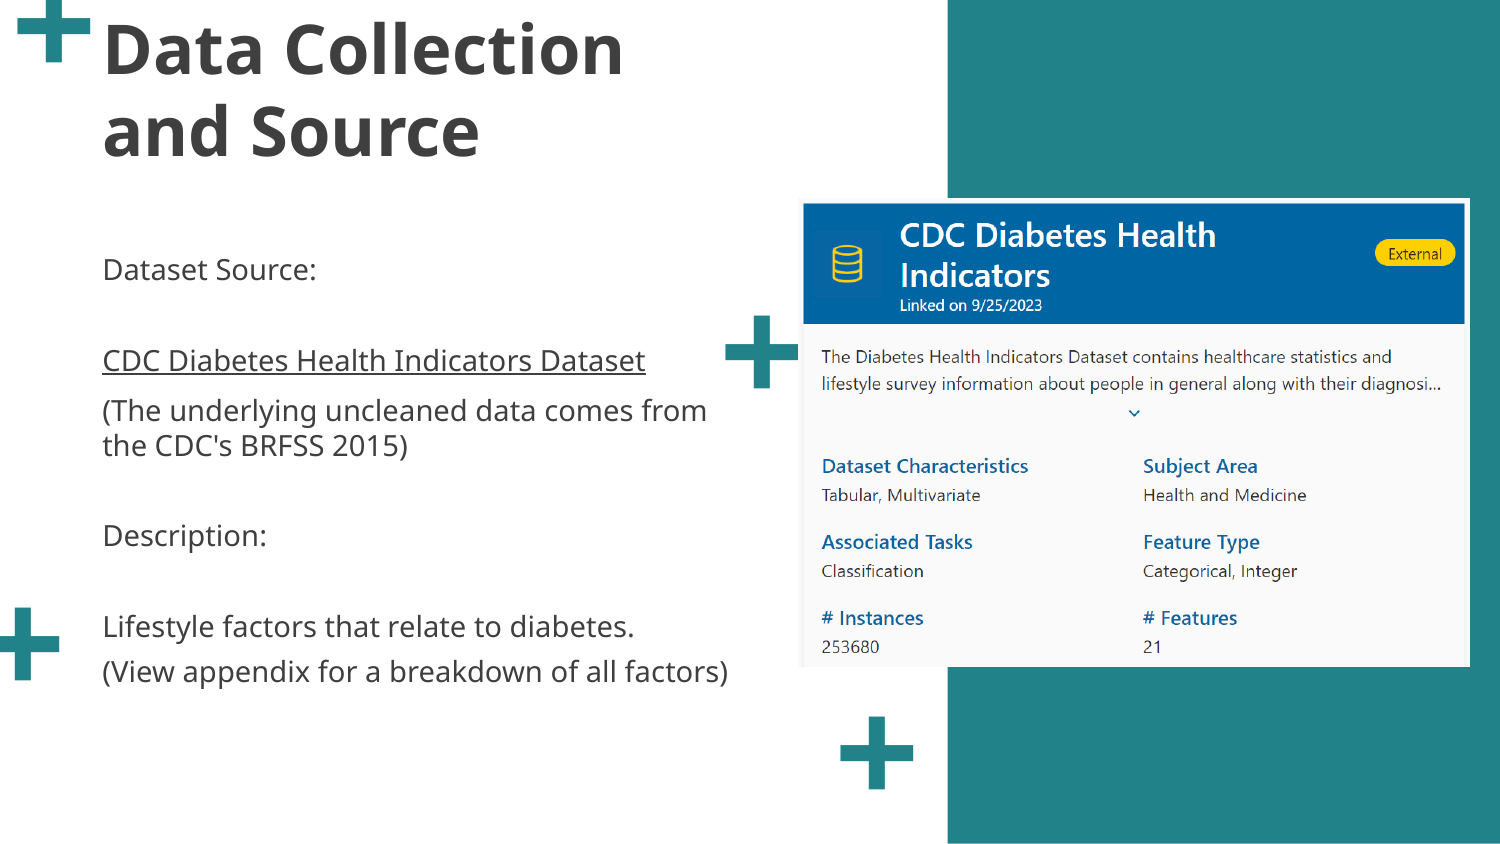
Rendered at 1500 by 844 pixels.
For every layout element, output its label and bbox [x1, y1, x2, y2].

picture [798, 197, 1471, 668]
text_box [0, 0, 1500, 844]
